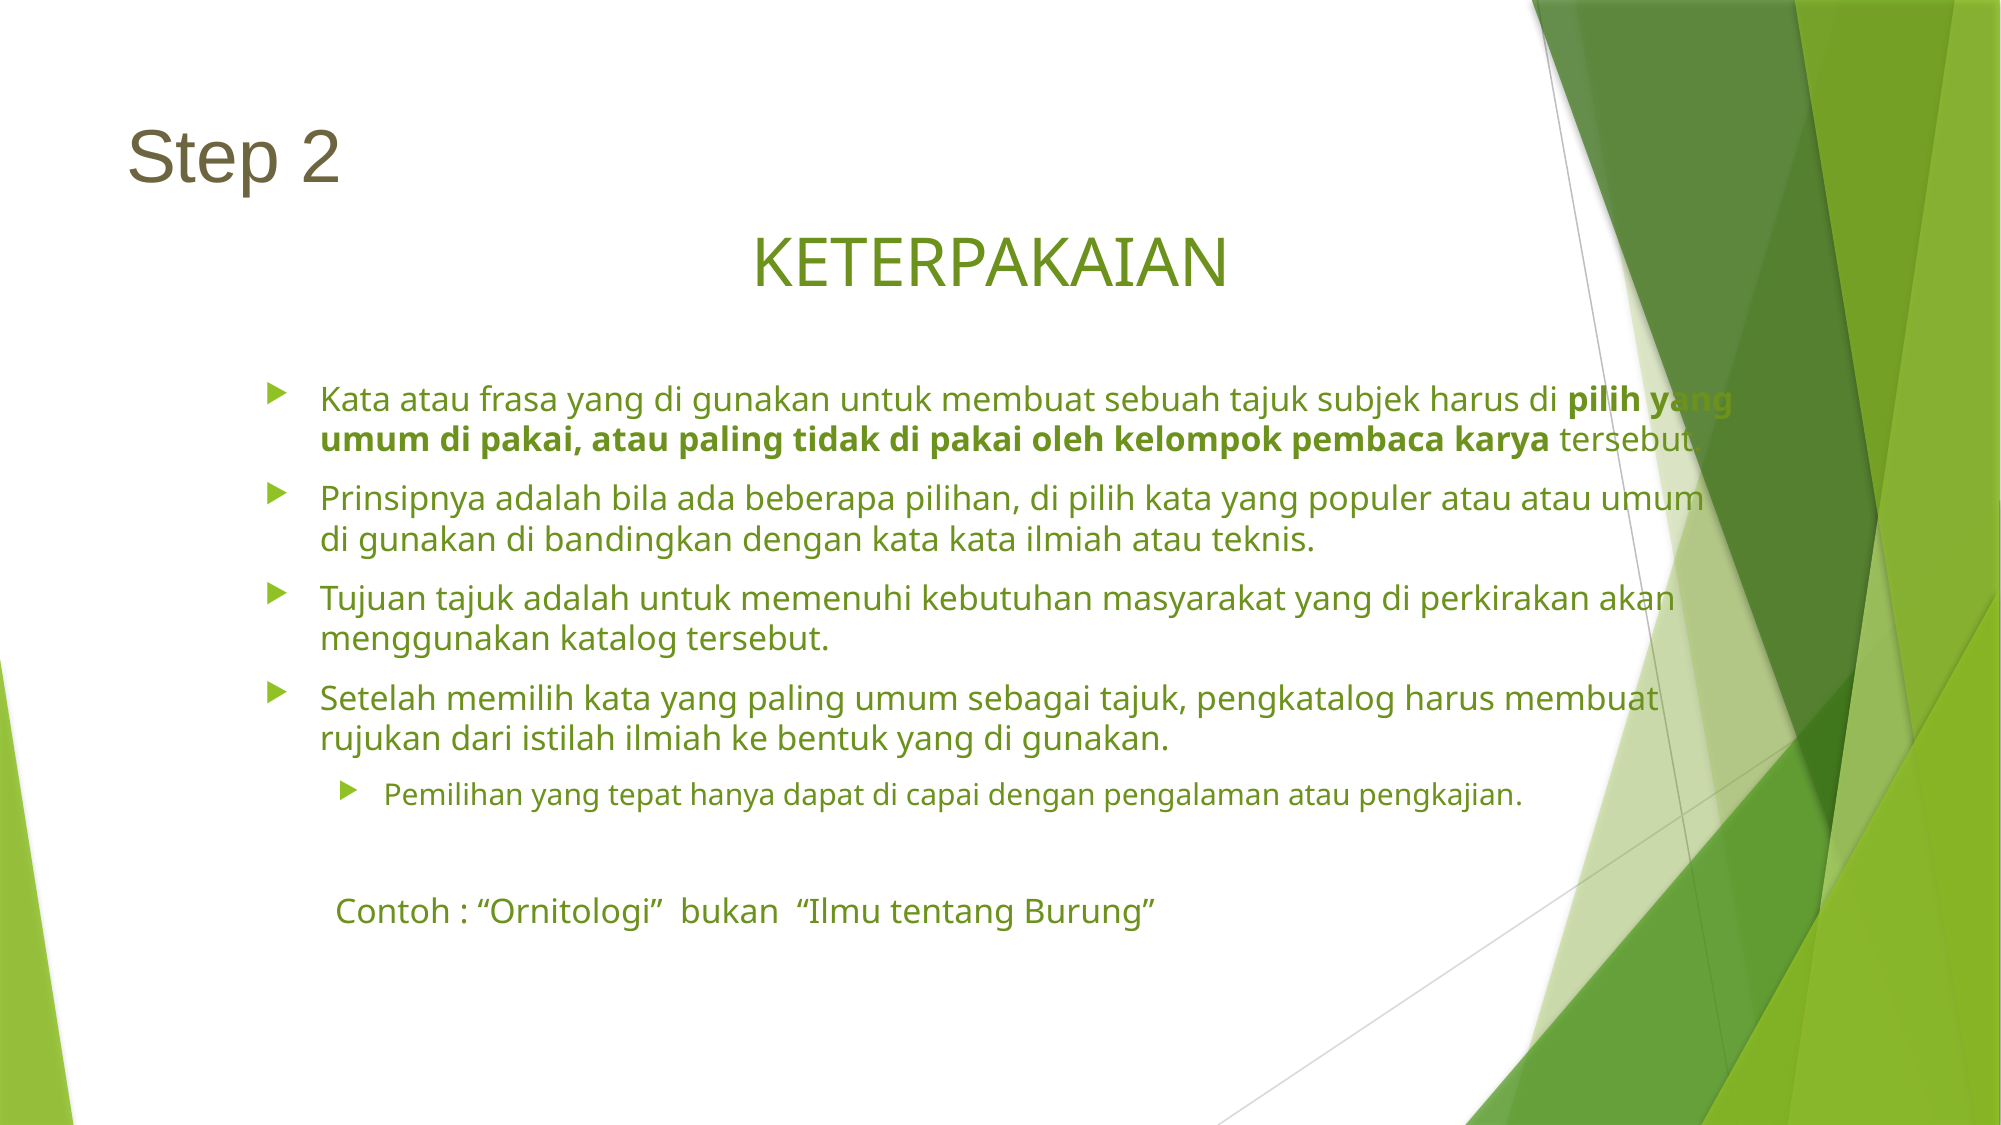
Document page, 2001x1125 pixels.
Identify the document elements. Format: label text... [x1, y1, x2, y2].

title Step 2 [111, 99, 1522, 317]
list KETERPAKAIAN Kata atau frasa yang di gunakan untuk membuat sebuah tajuk subjek harus di pilih yang umum di pakai, atau paling tidak di pakai oleh kelompok pembaca karya tersebut. Prinsipnya adalah bila ada beberapa pilihan, di pilih kata yang populer atau atau umum di gunakan di bandingkan dengan kata kata ilmiah atau teknis. Tujuan tajuk adalah untuk memenuhi kebutuhan masyarakat yang di perkirakan akan menggunakan katalog tersebut. Setelah memilih kata yang paling umum sebagai tajuk, pengkatalog harus membuat rujukan dari istilah ilmiah ke bentuk yang di gunakan. Pemilihan yang tepat hanya dapat di capai dengan pengalaman atau pengkajian. Contoh : “Ornitologi” bukan “Ilmu tentang Burung” [249, 210, 1750, 953]
